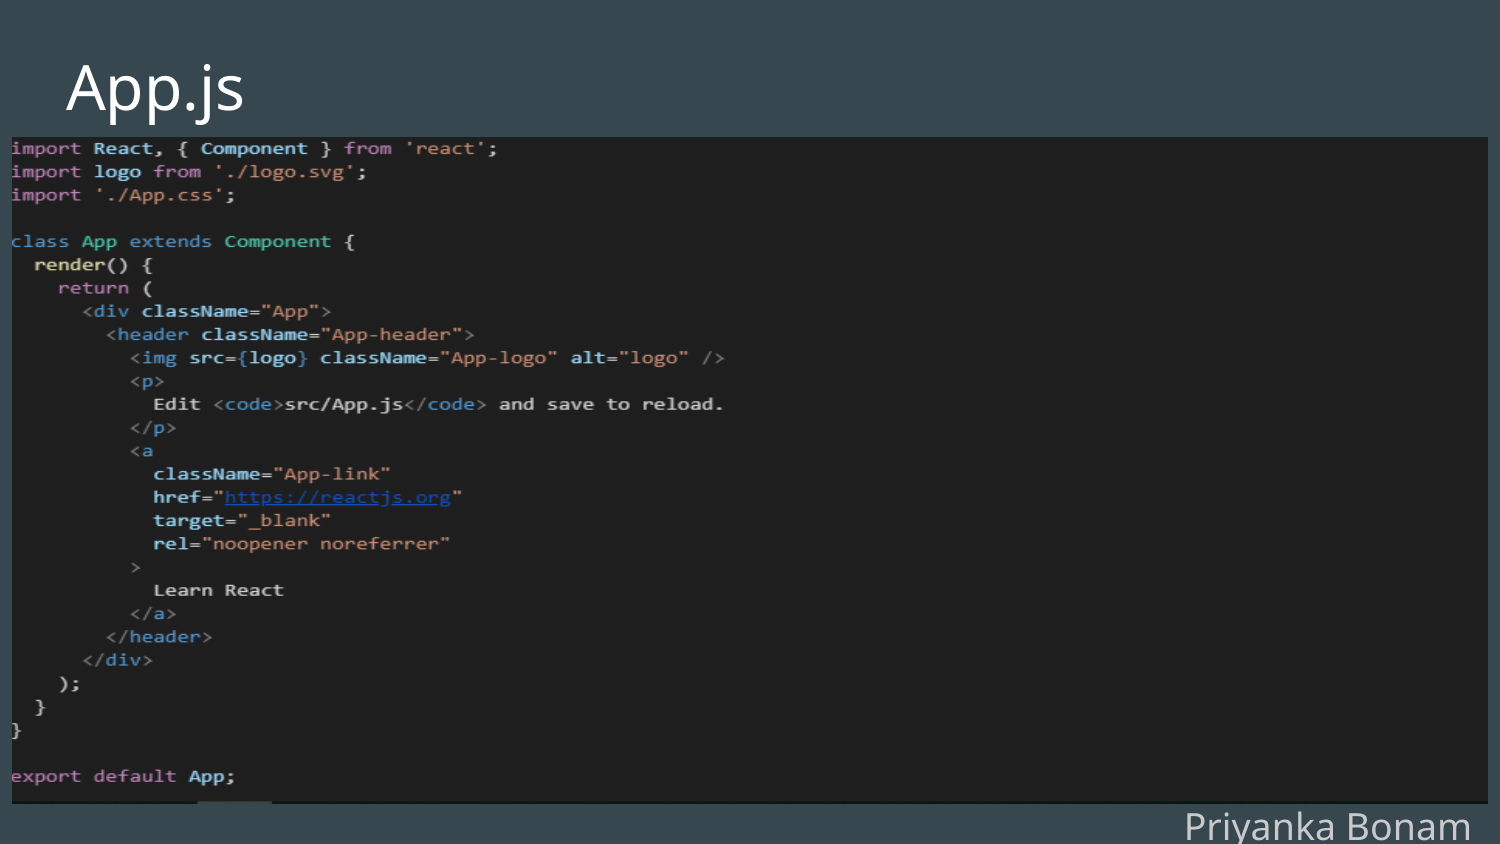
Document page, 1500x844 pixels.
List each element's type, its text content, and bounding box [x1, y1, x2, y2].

text_box Priyanka Bonam [1059, 809, 1488, 832]
picture [12, 137, 1488, 805]
title App.js [51, 33, 1449, 128]
